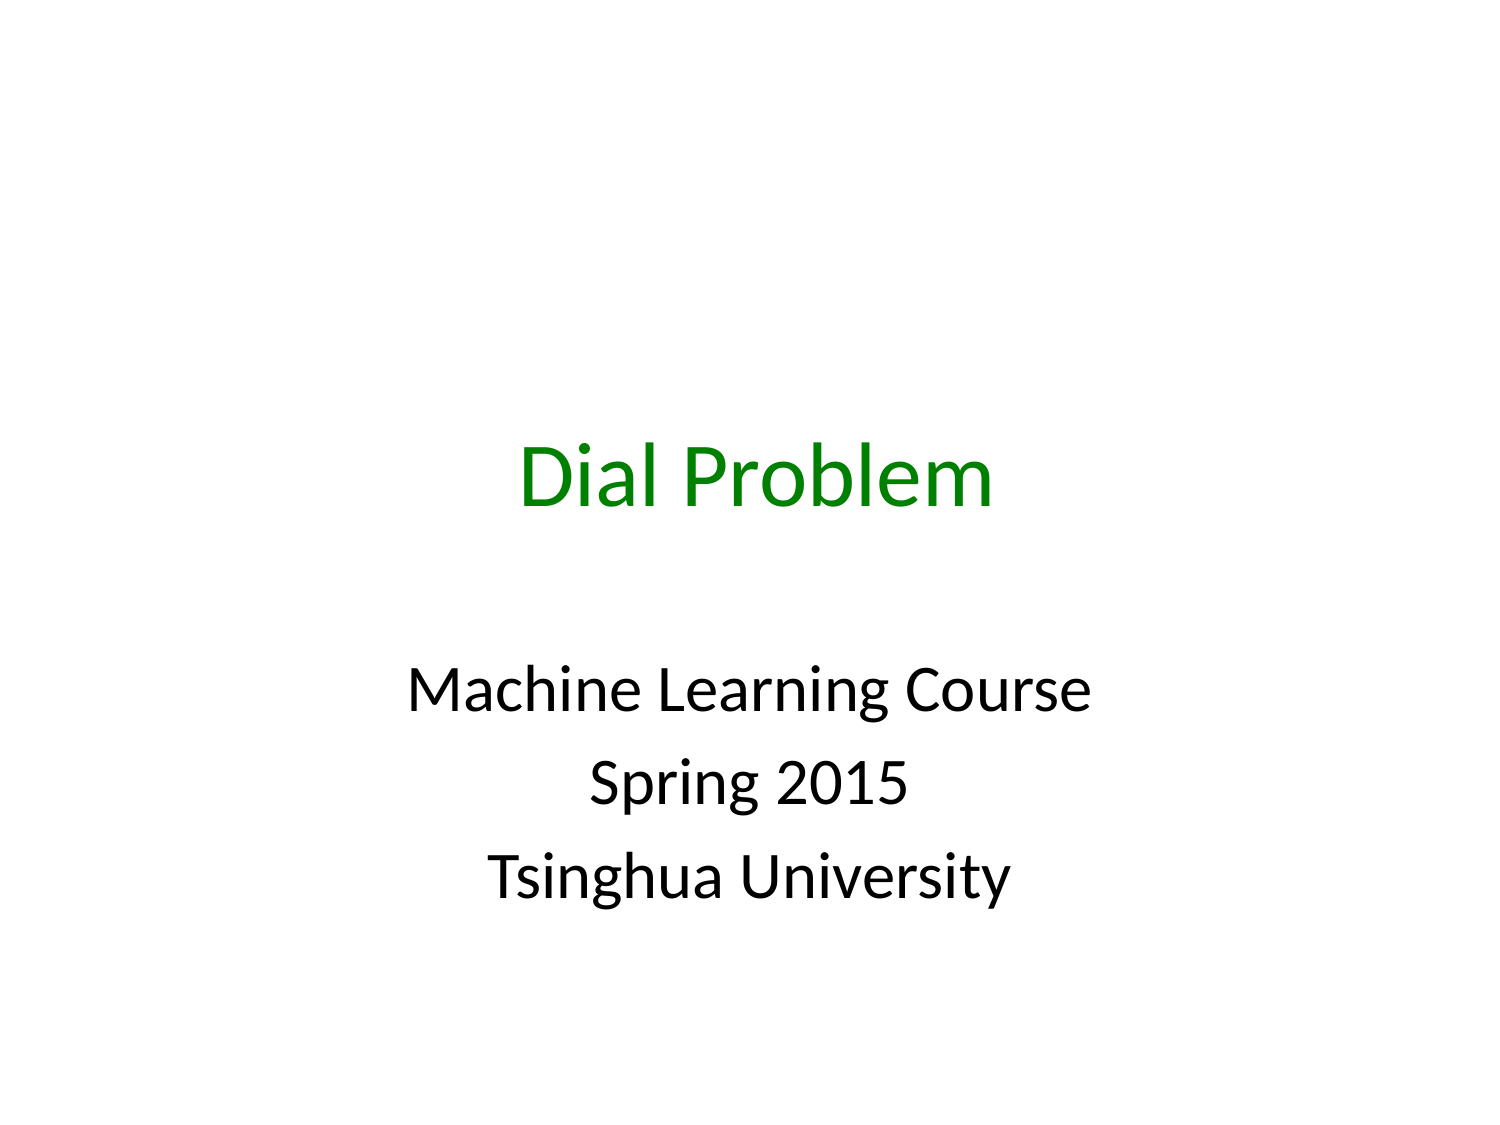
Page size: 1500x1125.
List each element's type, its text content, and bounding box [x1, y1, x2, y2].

title Dial Problem [57, 349, 1457, 591]
subtitle Machine Learning Course Spring 2015 Tsinghua University [225, 637, 1275, 925]
